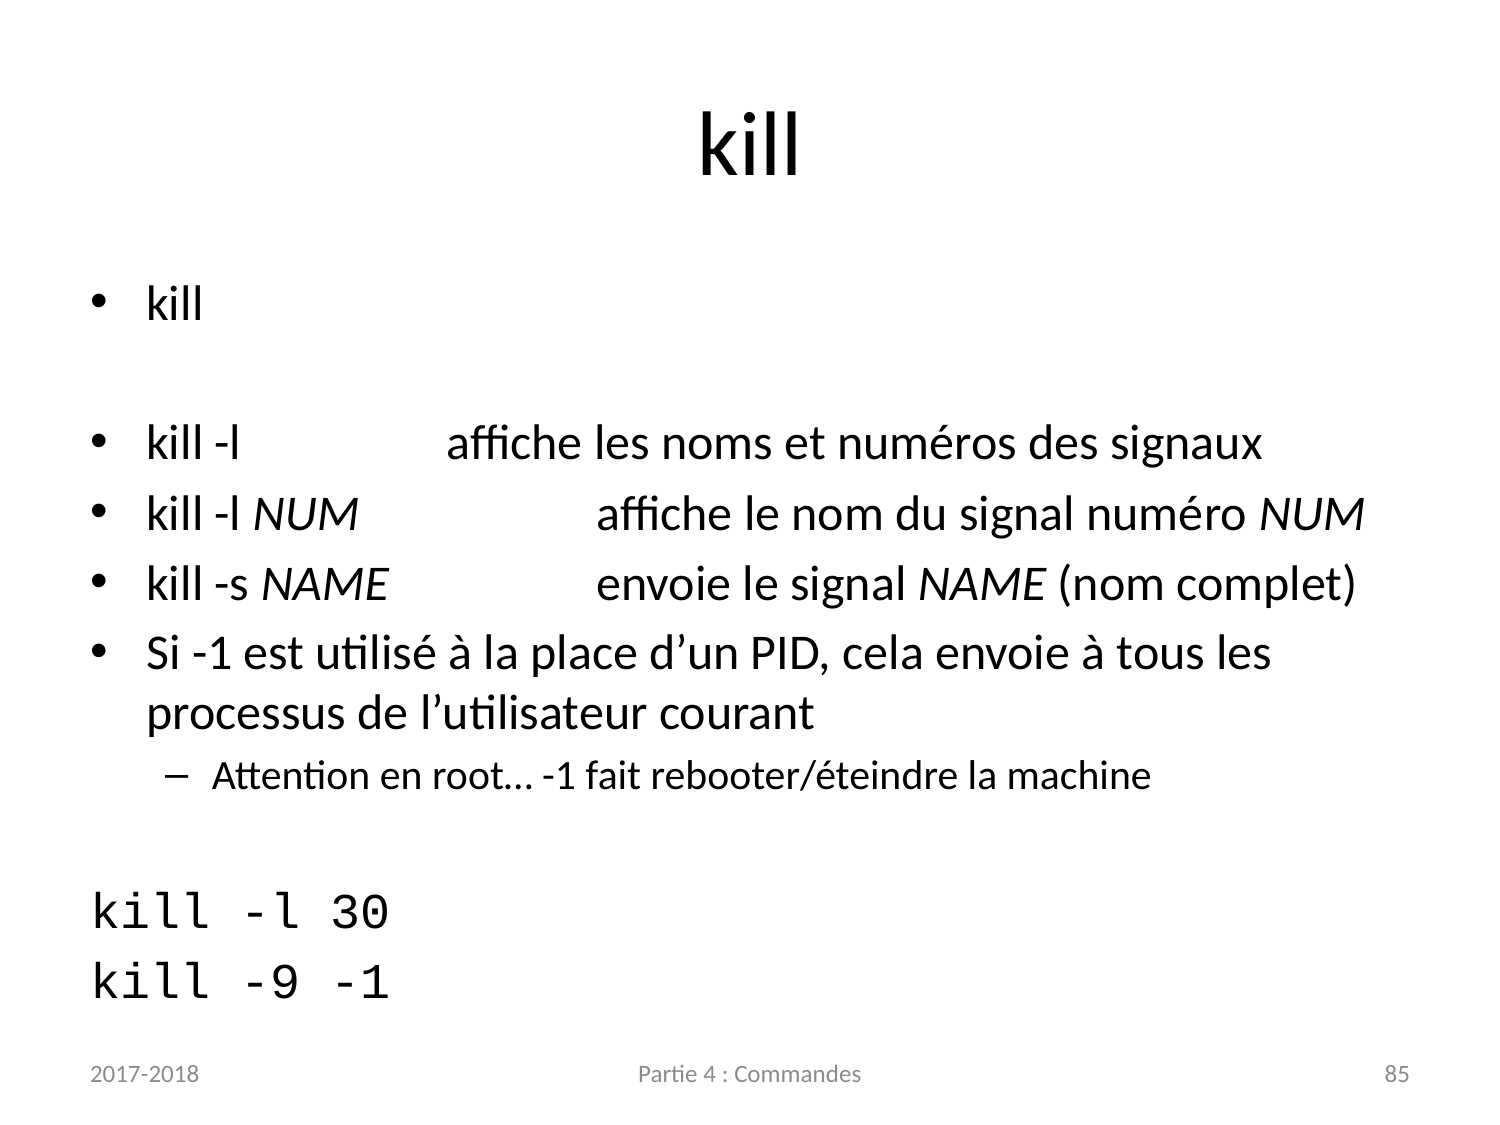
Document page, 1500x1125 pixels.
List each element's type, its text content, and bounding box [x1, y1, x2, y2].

footer Partie 4 : Commandes [512, 1042, 988, 1103]
list kill kill -l affiche les noms et numéros des signaux kill -l NUM affiche le nom du signal numéro NUM kill -s NAME envoie le signal NAME (nom complet) Si -1 est utilisé à la place d’un PID, cela envoie à tous les processus de l’utilisateur courant Attention en root… -1 fait rebooter/éteindre la machine kill -l 30 kill -9 -1 [75, 262, 1447, 1005]
slide_number 85 [1074, 1042, 1425, 1103]
title kill [75, 45, 1425, 233]
slide_number 2017-2018 [75, 1042, 425, 1103]
